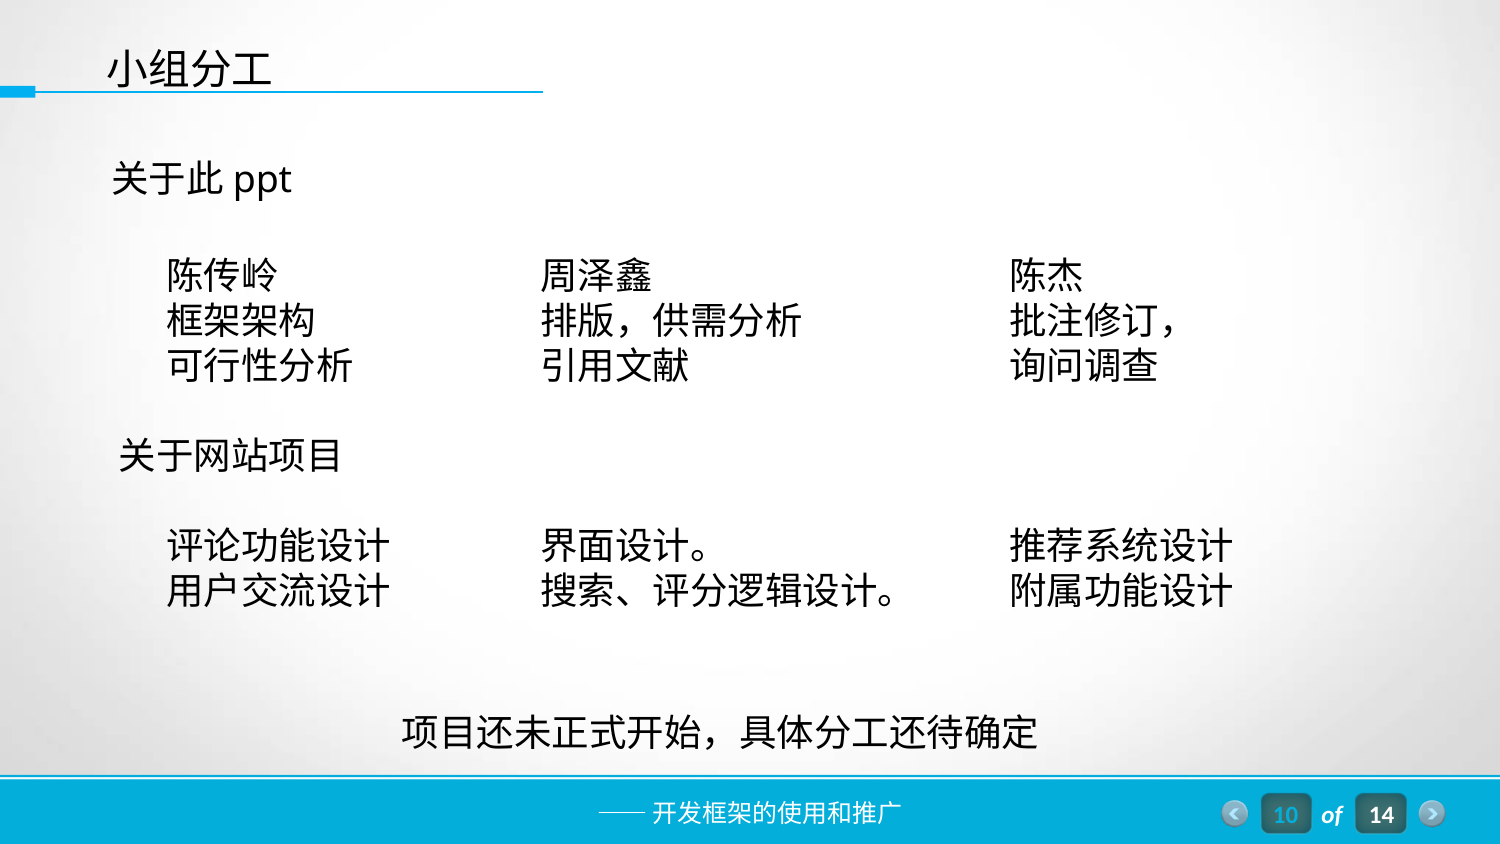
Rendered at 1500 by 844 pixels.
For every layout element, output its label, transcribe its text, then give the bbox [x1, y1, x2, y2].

text_box 小组分工 [91, 31, 512, 91]
text_box 关于网站项目 [103, 424, 519, 497]
text_box 10 [1258, 791, 1314, 836]
text_box 周泽鑫 排版，供需分析 引用文献 界面设计。 搜索、评分逻辑设计。 [525, 244, 931, 701]
text_box 陈杰 批注修订， 询问调查 推荐系统设计 附属功能设计 [994, 244, 1397, 620]
picture [0, 0, 1500, 774]
text_box [0, 85, 36, 98]
picture [1355, 794, 1407, 834]
list 关于此ppt [96, 147, 512, 220]
text_box 陈传岭 框架架构 可行性分析 评论功能设计 用户交流设计 [151, 497, 482, 620]
text_box 项目还未正式开始，具体分工还待确定 [387, 701, 1055, 761]
text_box 陈传岭 框架架构 可行性分析 评论功能设计 用户交流设计 [151, 244, 482, 424]
